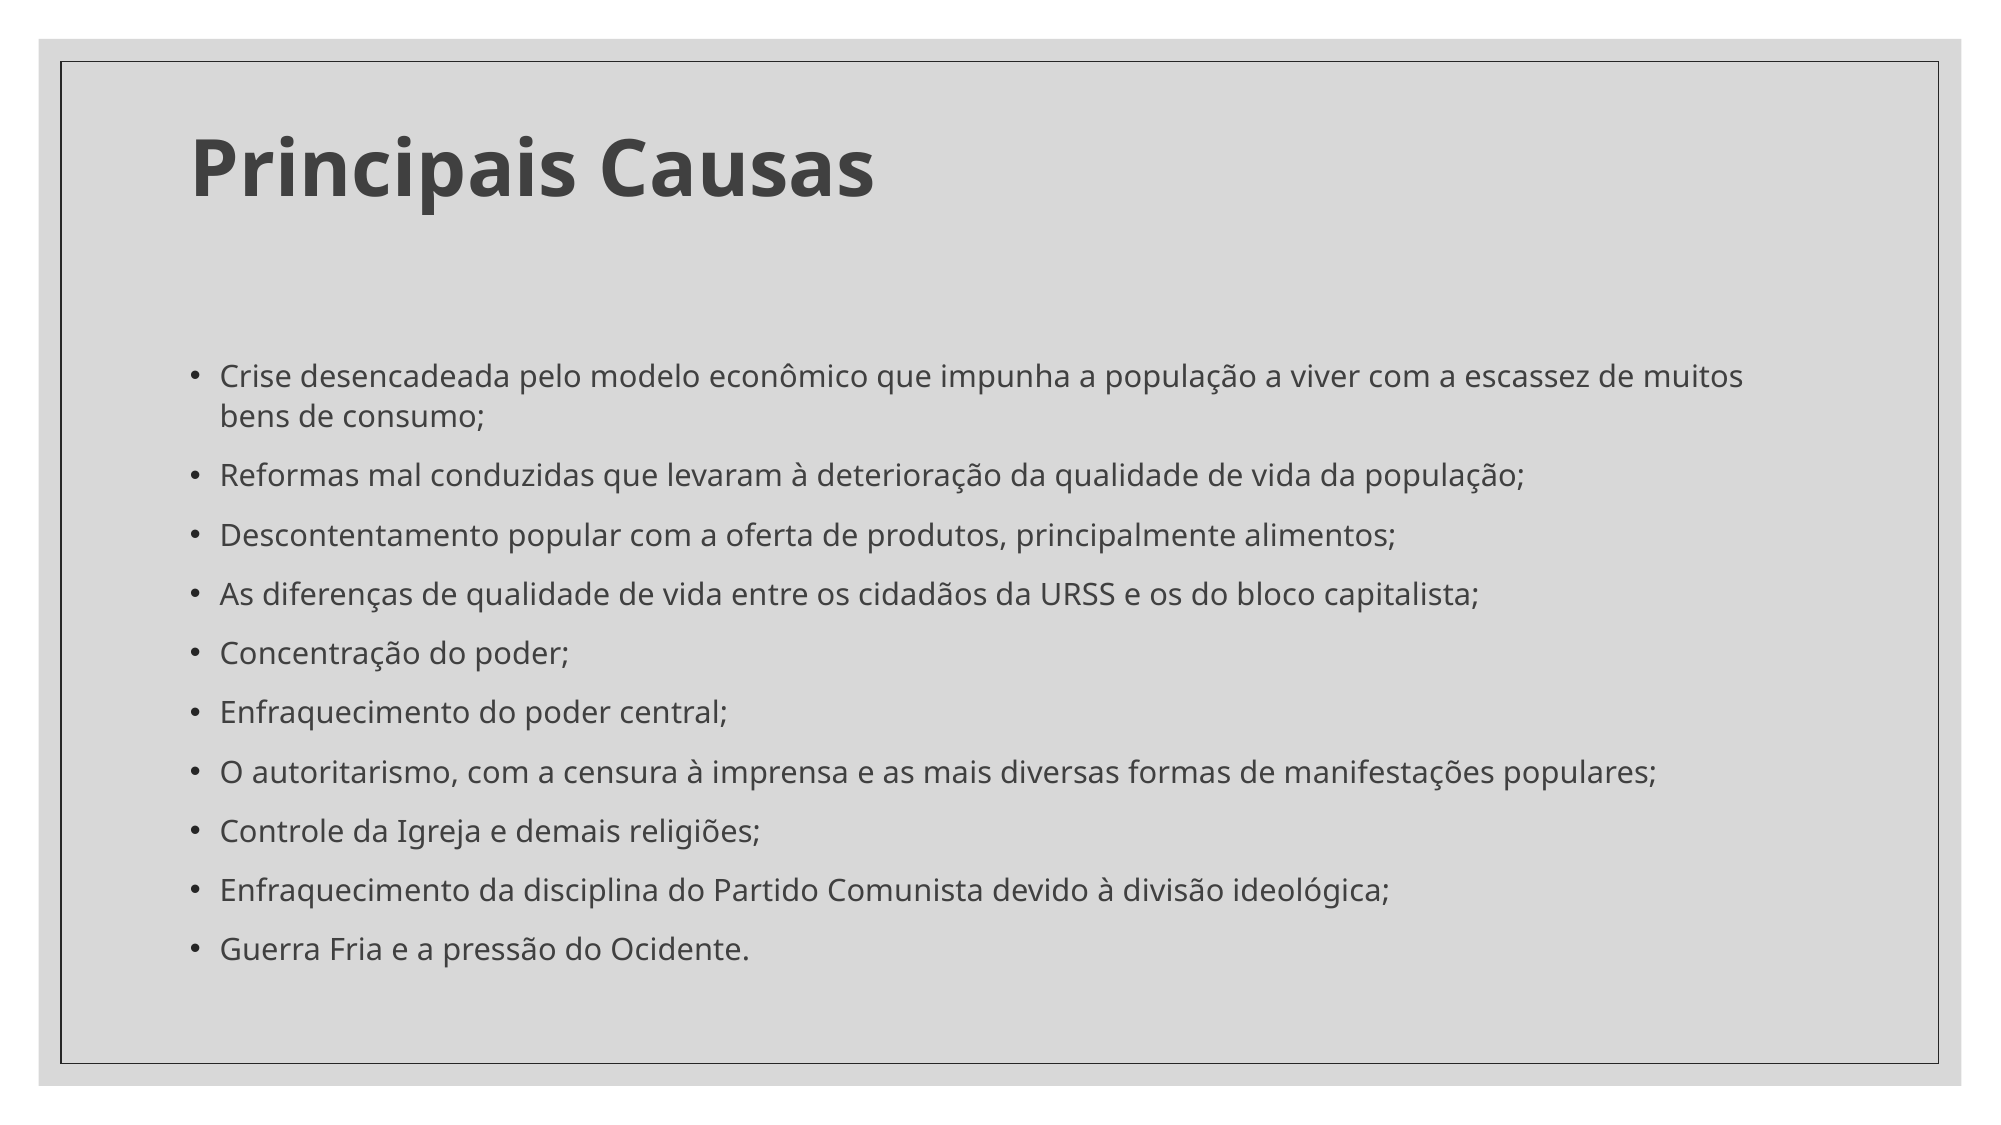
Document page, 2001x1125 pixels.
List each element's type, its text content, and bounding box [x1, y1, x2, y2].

title Principais Causas [174, 105, 1825, 331]
list Crise desencadeada pelo modelo econômico que impunha a população a viver com a escassez de muitos bens de consumo; Reformas mal conduzidas que levaram à deterioração da qualidade de vida da população; Descontentamento popular com a oferta de produtos, principalmente alimentos; As diferenças de qualidade de vida entre os cidadãos da URSS e os do bloco capitalista; Concentração do poder; Enfraquecimento do poder central; O autoritarismo, com a censura à imprensa e as mais diversas formas de manifestações populares; Controle da Igreja e demais religiões; Enfraquecimento da disciplina do Partido Comunista devido à divisão ideológica; Guerra Fria e a pressão do Ocidente. [174, 345, 1825, 977]
